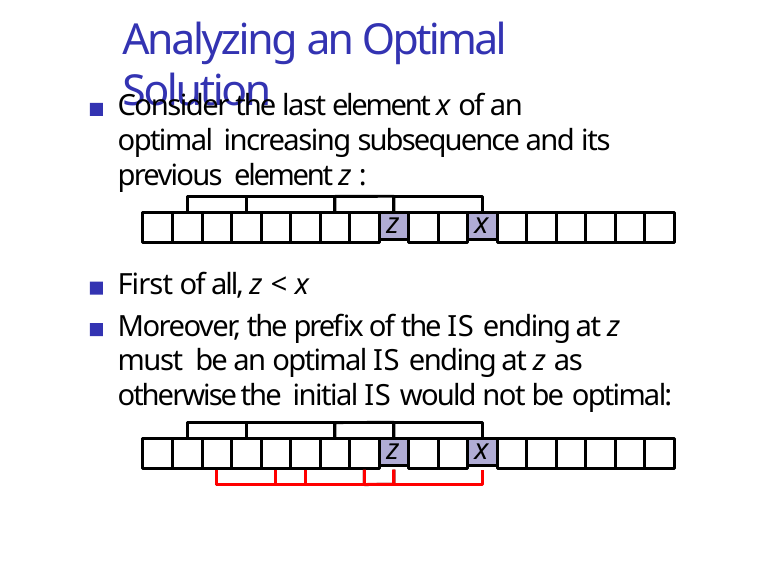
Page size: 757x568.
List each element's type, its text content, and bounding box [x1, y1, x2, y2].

text_box x [472, 212, 492, 240]
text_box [495, 436, 677, 470]
title Analyzing an Optimal Solution [120, 9, 636, 115]
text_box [185, 420, 485, 487]
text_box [141, 436, 180, 471]
text_box [187, 196, 483, 212]
text_box Consider the last element x of an optimal increasing subsequence and its previous element z : [115, 83, 617, 192]
text_box [89, 323, 103, 337]
text_box [89, 102, 103, 116]
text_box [406, 210, 470, 244]
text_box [141, 210, 381, 244]
text_box z [384, 212, 403, 240]
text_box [495, 210, 677, 244]
text_box [89, 281, 103, 295]
text_box First of all, z < x Moreover, the prefix of the IS ending at z must be an optimal IS ending at z as otherwise the initial IS would not be optimal: [115, 257, 686, 412]
